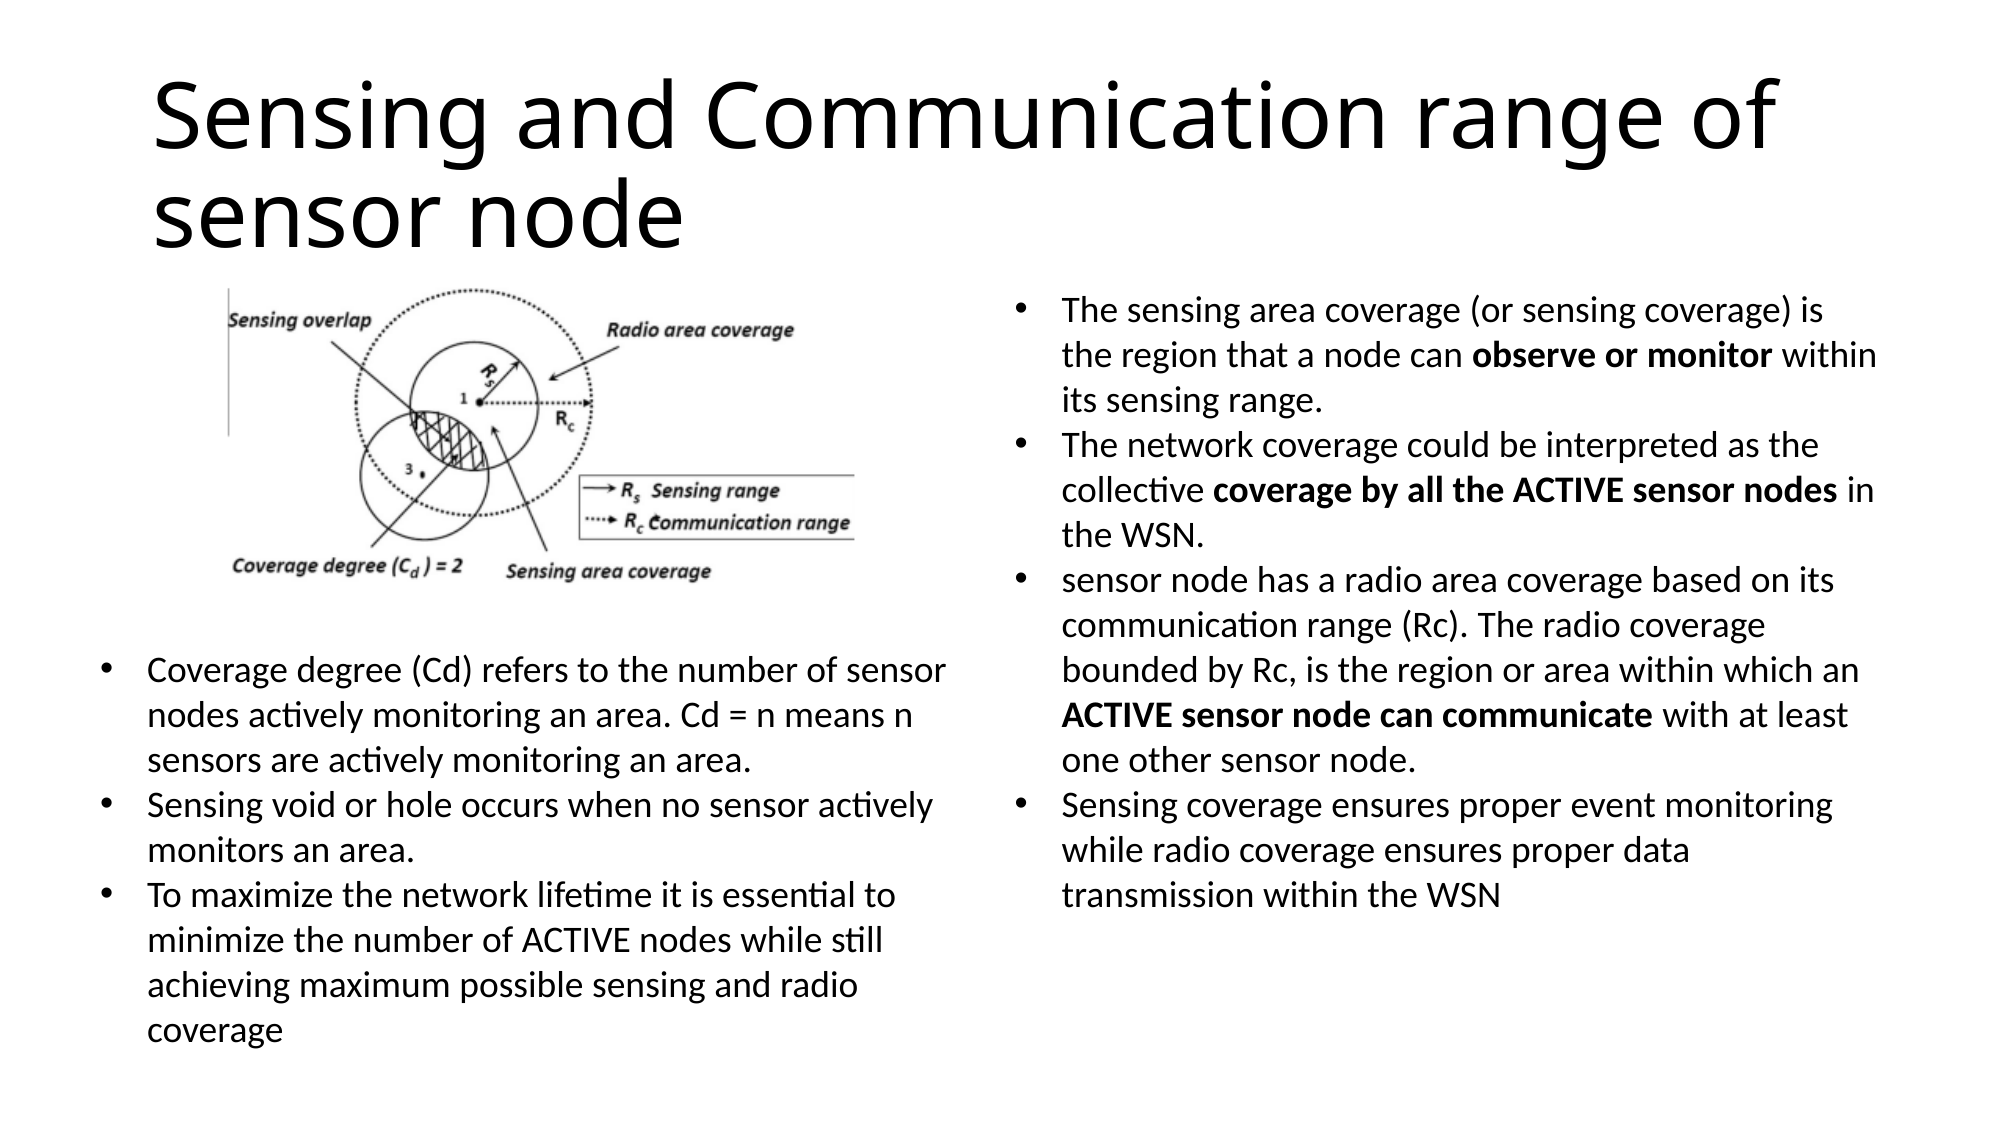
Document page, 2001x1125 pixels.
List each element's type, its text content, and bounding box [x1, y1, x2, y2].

title Sensing and Communication range of sensor node [137, 59, 1863, 278]
text_box Coverage degree (Cd) refers to the number of sensor nodes actively monitoring an area. Cd = n means n sensors are actively monitoring an area. Sensing void or hole occurs when no sensor actively monitors an area. To maximize the network lifetime it is essential to minimize the number of ACTIVE nodes while still achieving maximum possible sensing and radio coverage [85, 637, 1015, 1103]
text_box The sensing area coverage (or sensing coverage) is the region that a node can observe or monitor within its sensing range. The network coverage could be interpreted as the collective coverage by all the ACTIVE sensor nodes in the WSN. sensor node has a radio area coverage based on its communication range (Rc). The radio coverage bounded by Rc, is the region or area within which an ACTIVE sensor node can communicate with at least one other sensor node. Sensing coverage ensures proper event monitoring while radio coverage ensures proper data transmission within the WSN [999, 277, 1896, 922]
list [214, 276, 886, 603]
